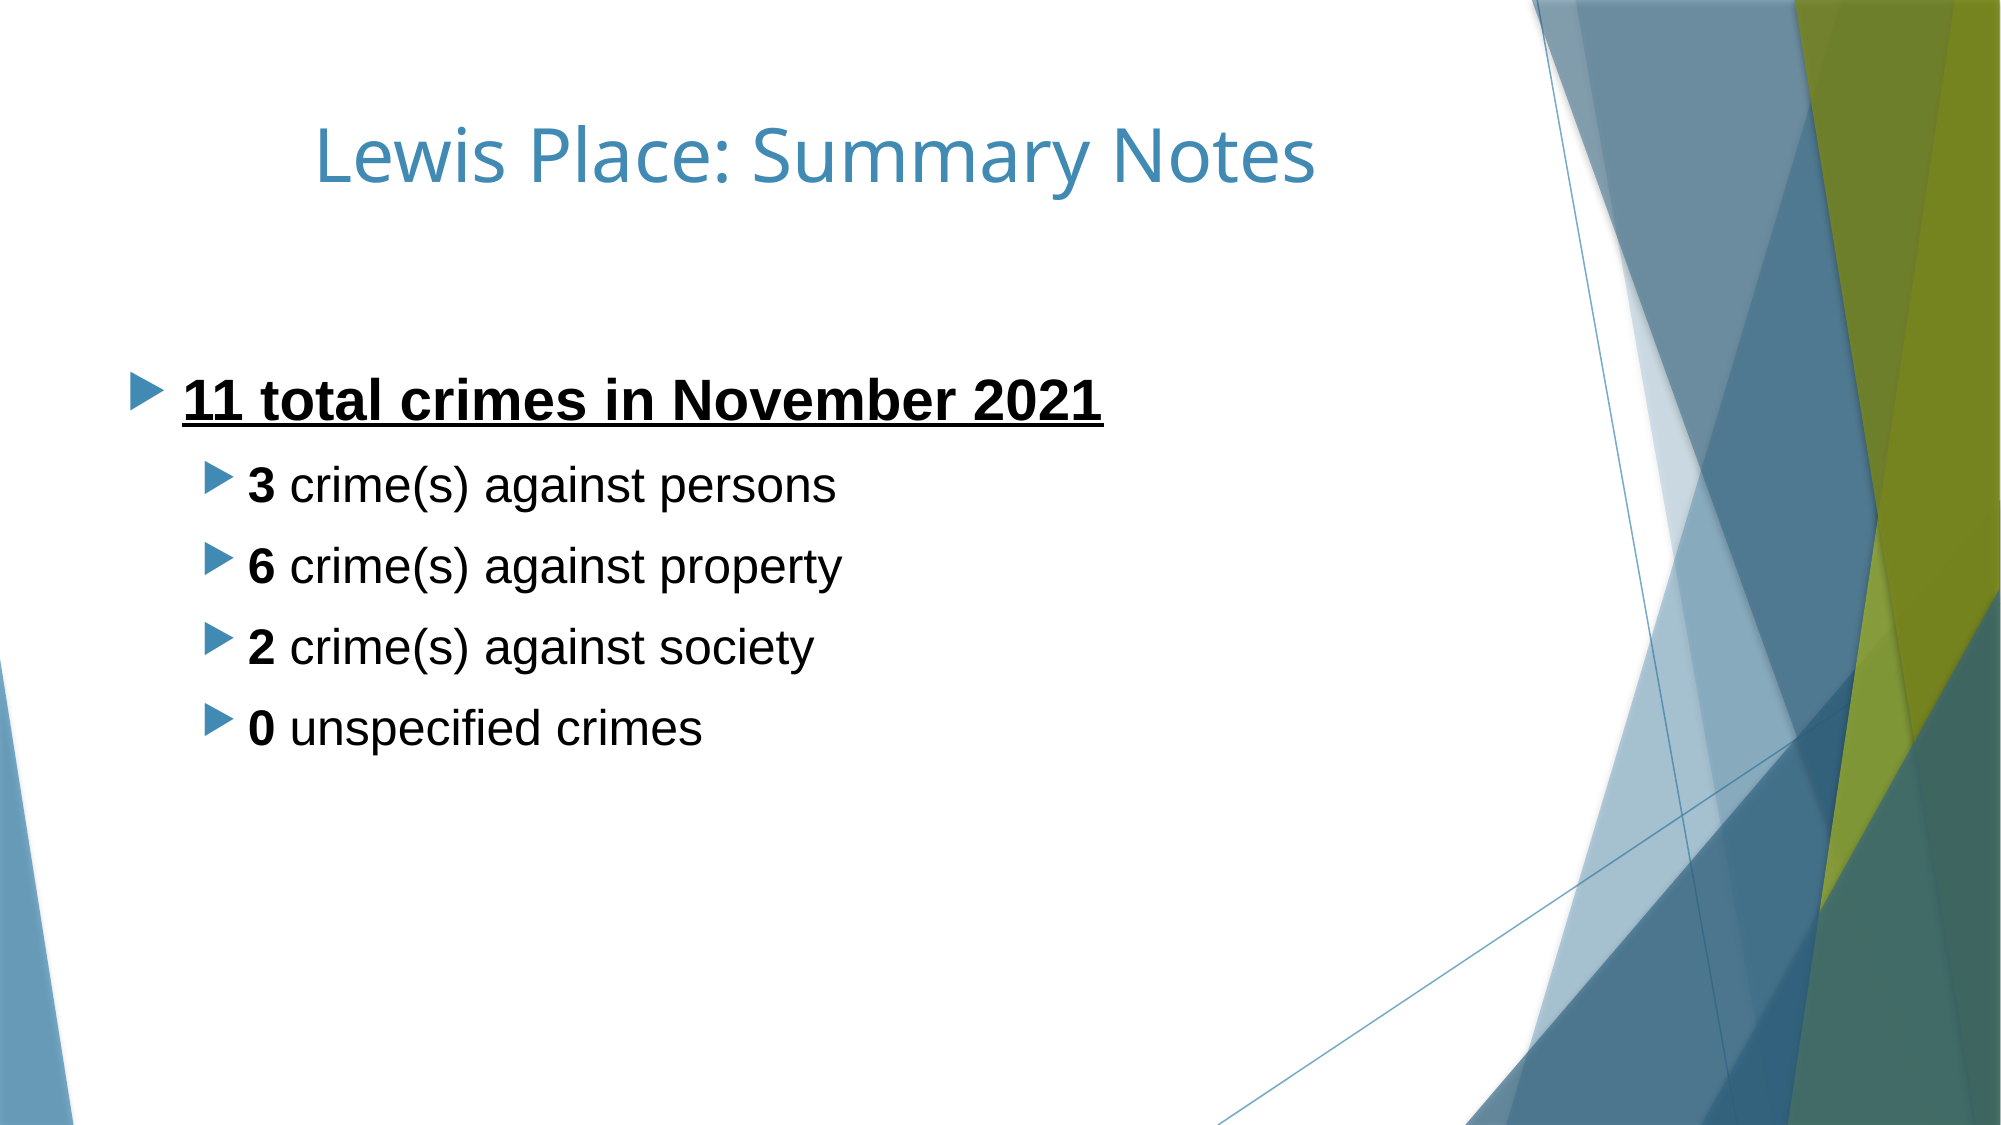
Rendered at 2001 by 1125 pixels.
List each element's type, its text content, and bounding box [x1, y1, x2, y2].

title Lewis Place: Summary Notes [111, 99, 1522, 317]
list 11 total crimes in November 2021 3 crime(s) against persons 6 crime(s) against property 2 crime(s) against society 0 unspecified crimes [111, 354, 1522, 992]
